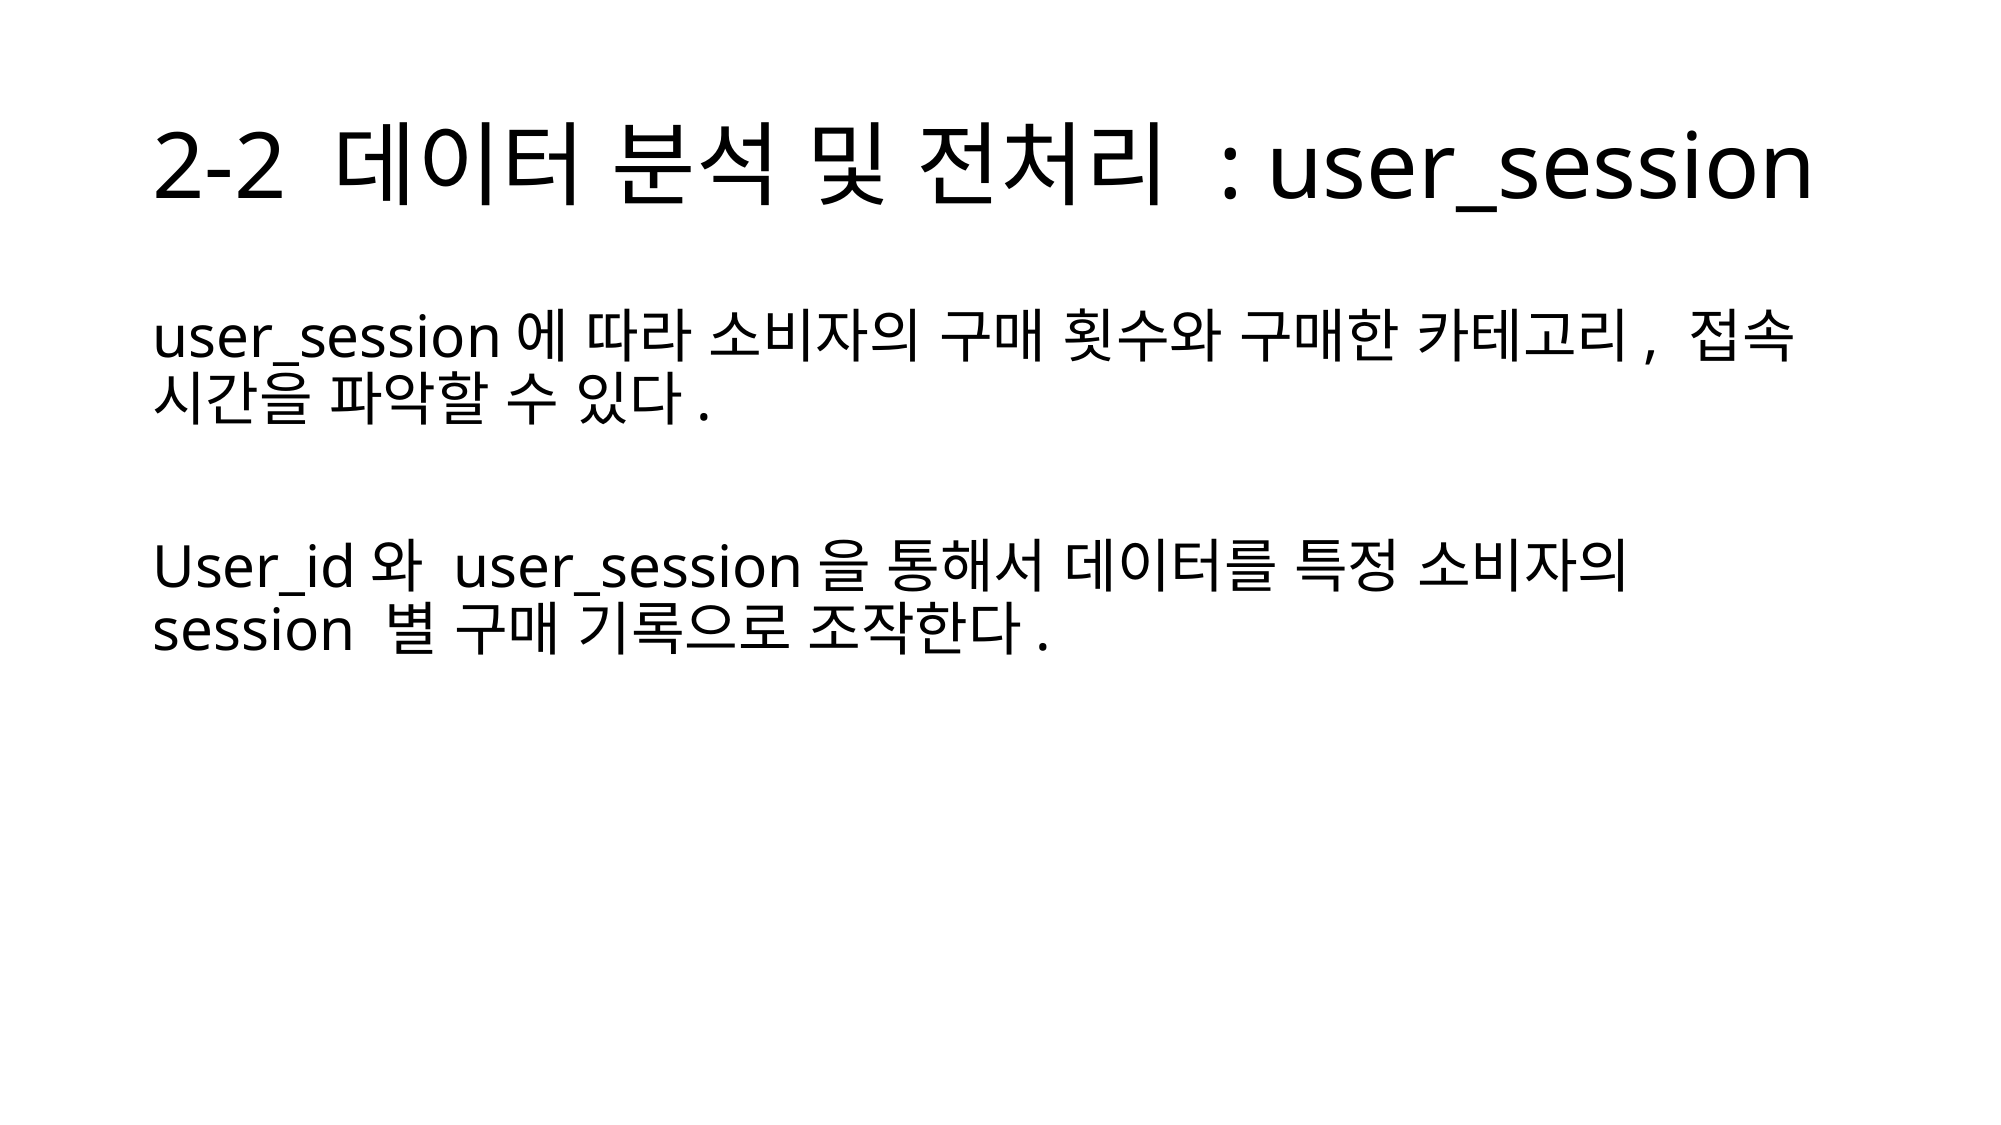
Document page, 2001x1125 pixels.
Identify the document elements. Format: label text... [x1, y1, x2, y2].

title 2-2 데이터 분석 및 전처리 : user_session [137, 59, 1863, 278]
list user_session에 따라 소비자의 구매 횟수와 구매한 카테고리, 접속 시간을 파악할 수 있다. User_id와 user_session을 통해서 데이터를 특정 소비자의 session 별 구매 기록으로 조작한다. [137, 299, 1863, 1014]
